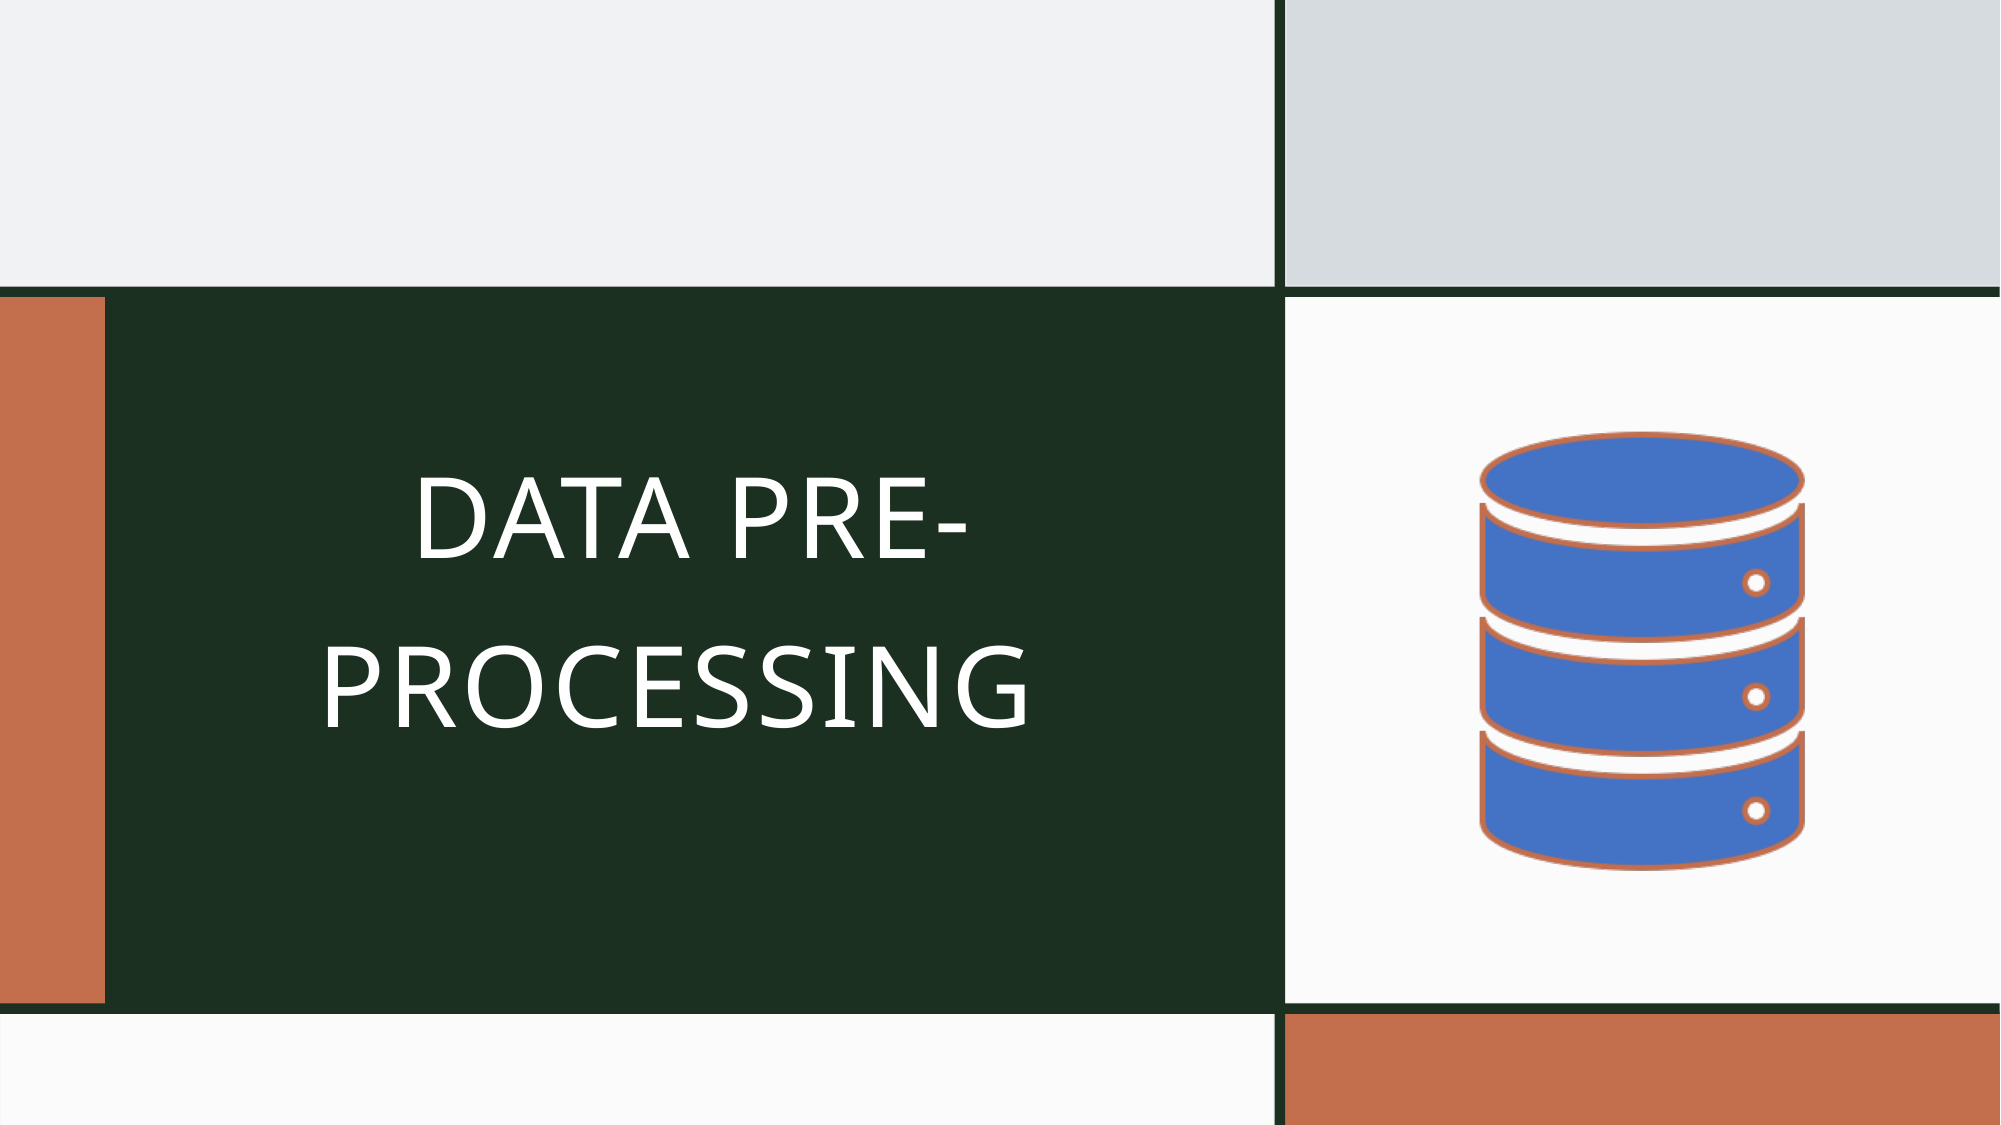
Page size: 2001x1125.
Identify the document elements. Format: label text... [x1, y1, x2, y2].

text_box [1286, 1015, 2000, 1125]
picture [1369, 378, 1916, 925]
text_box [0, 298, 104, 1002]
text_box [1286, 298, 2000, 1002]
text_box [104, 298, 1274, 1002]
text_box [0, 0, 1274, 286]
text_box [1286, 286, 2000, 298]
text_box [1274, 0, 1286, 1125]
text_box [0, 1002, 1274, 1015]
title Data Pre-Processing [203, 363, 1181, 796]
text_box [1286, 0, 2000, 286]
text_box [0, 286, 1274, 298]
text_box [1286, 1002, 2000, 1015]
text_box [0, 1015, 1274, 1125]
